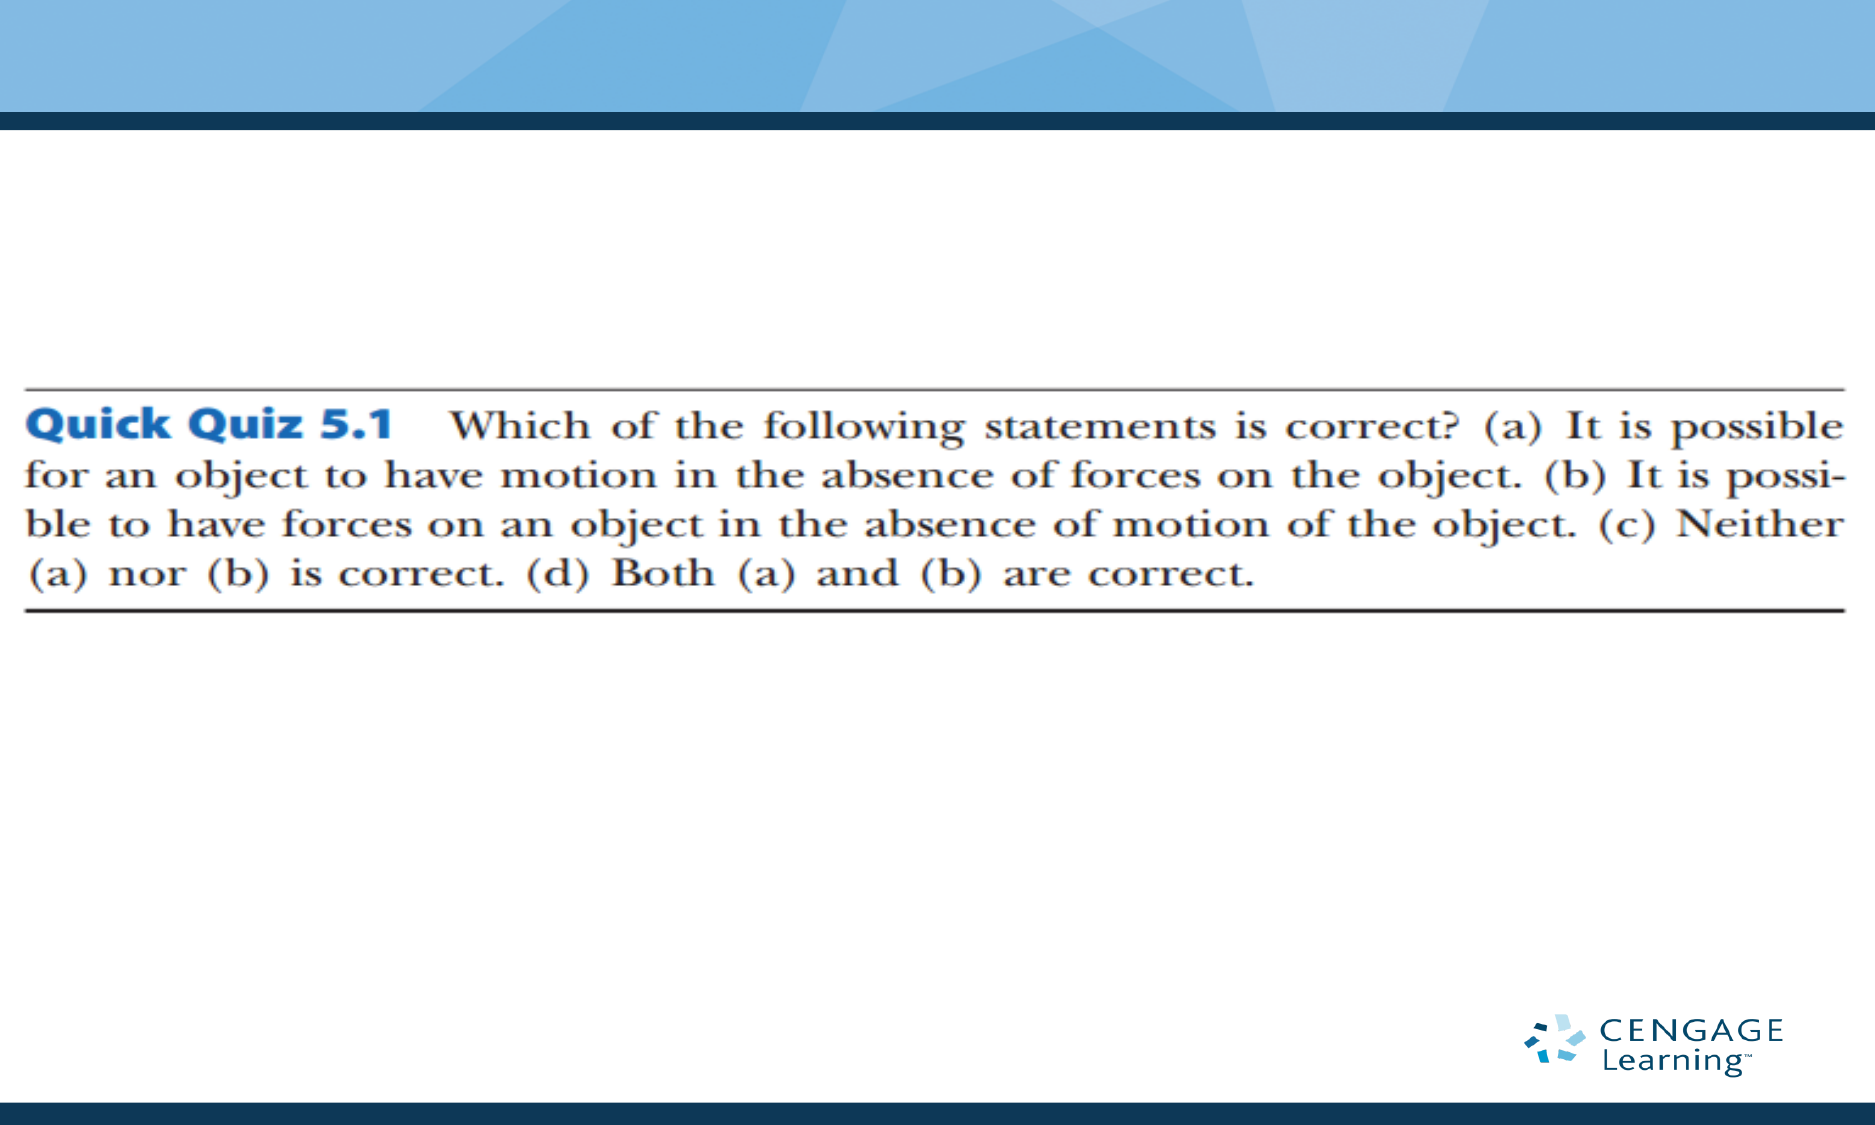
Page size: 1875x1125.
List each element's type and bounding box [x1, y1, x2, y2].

picture [1494, 990, 1812, 1101]
list [0, 374, 1869, 633]
picture [0, 0, 1875, 112]
